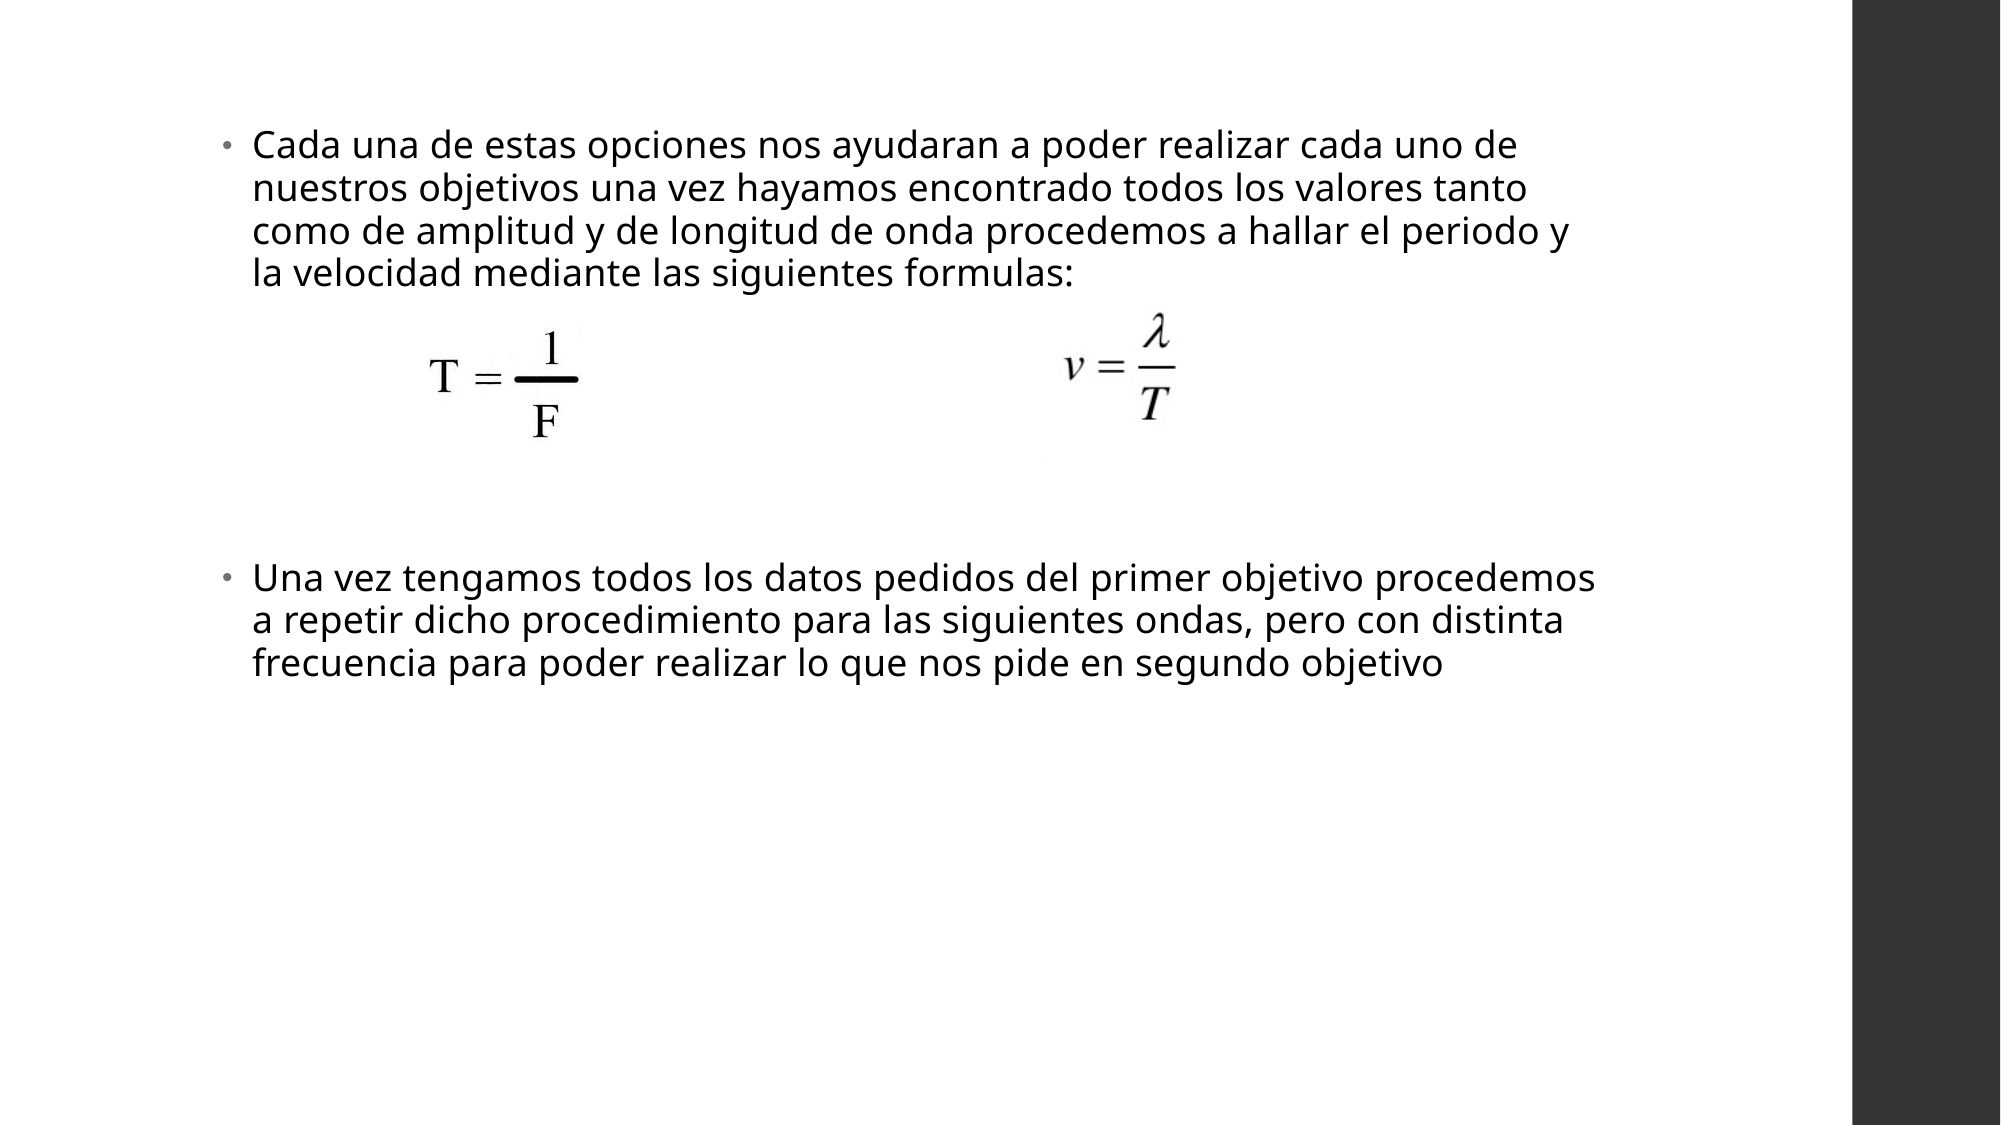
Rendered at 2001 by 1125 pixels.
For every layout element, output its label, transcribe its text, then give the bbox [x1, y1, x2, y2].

list Cada una de estas opciones nos ayudaran a poder realizar cada uno de nuestros objetivos una vez hayamos encontrado todos los valores tanto como de amplitud y de longitud de onda procedemos a hallar el periodo y la velocidad mediante las siguientes formulas: Una vez tengamos todos los datos pedidos del primer objetivo procedemos a repetir dicho procedimiento para las siguientes ondas, pero con distinta frecuencia para poder realizar lo que nos pide en segundo objetivo [206, 117, 1617, 1014]
picture [396, 301, 626, 458]
picture [1001, 298, 1208, 458]
